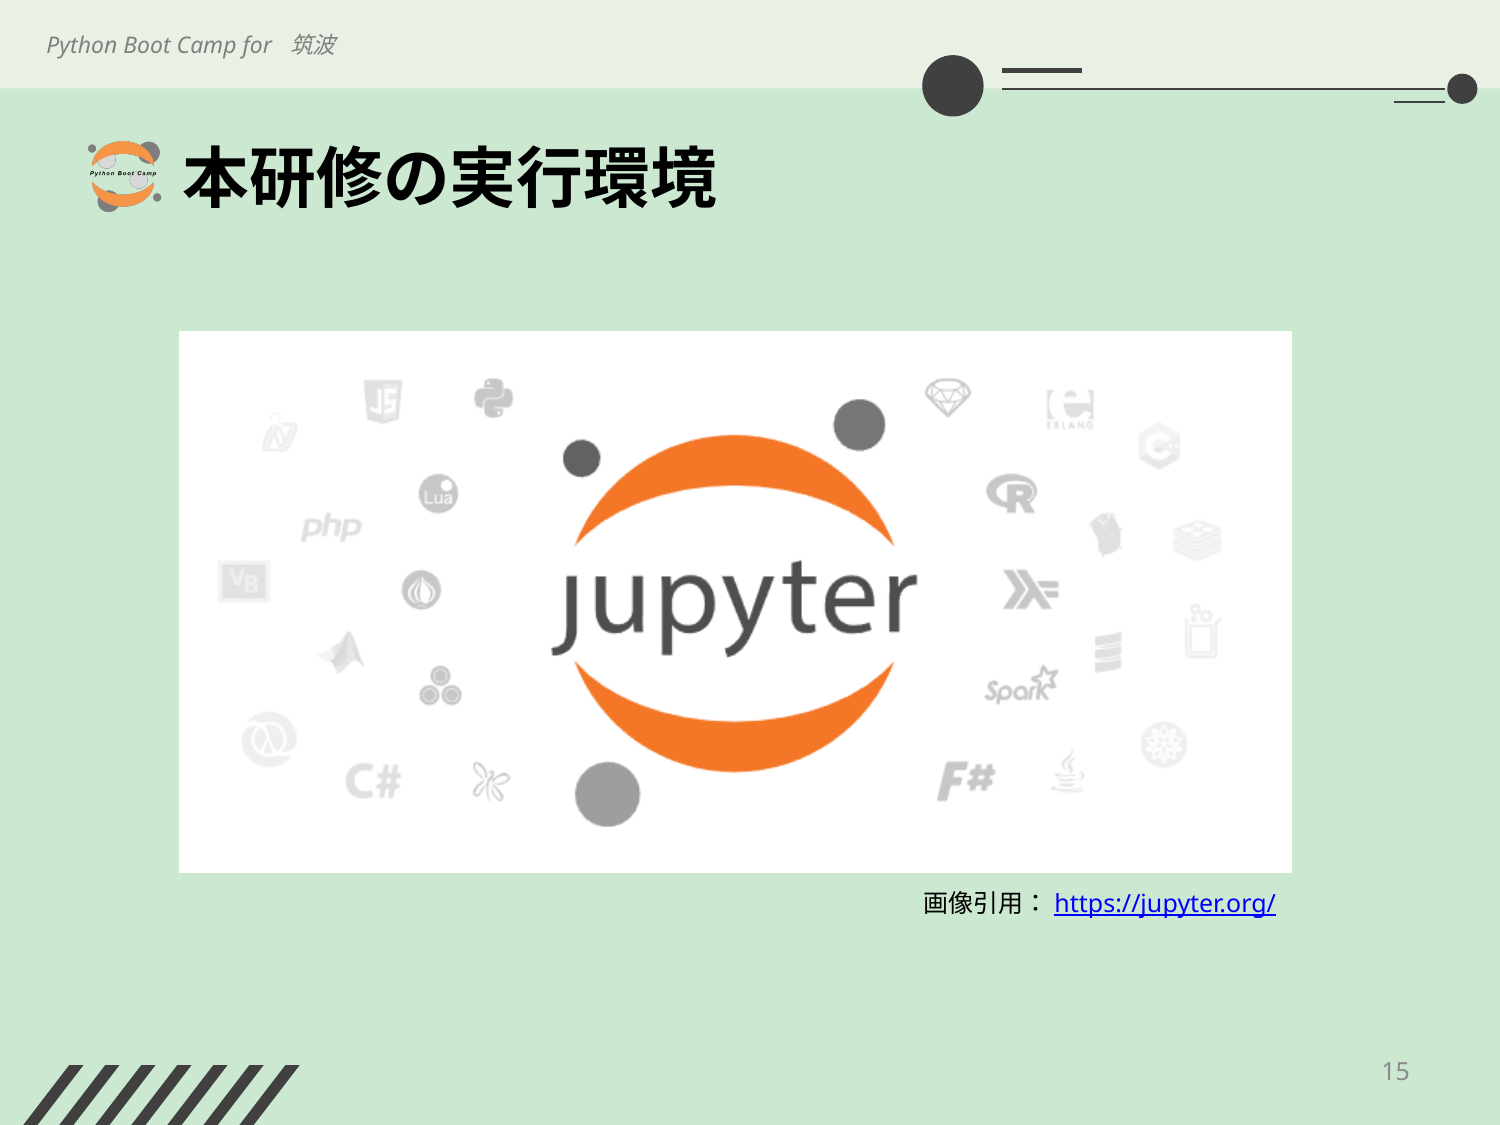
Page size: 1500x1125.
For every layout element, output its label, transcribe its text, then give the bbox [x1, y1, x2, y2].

picture [83, 140, 169, 212]
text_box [179, 330, 1321, 926]
text_box 本研修の実行環境 [168, 128, 919, 224]
slide_number 15 [1074, 1042, 1425, 1103]
